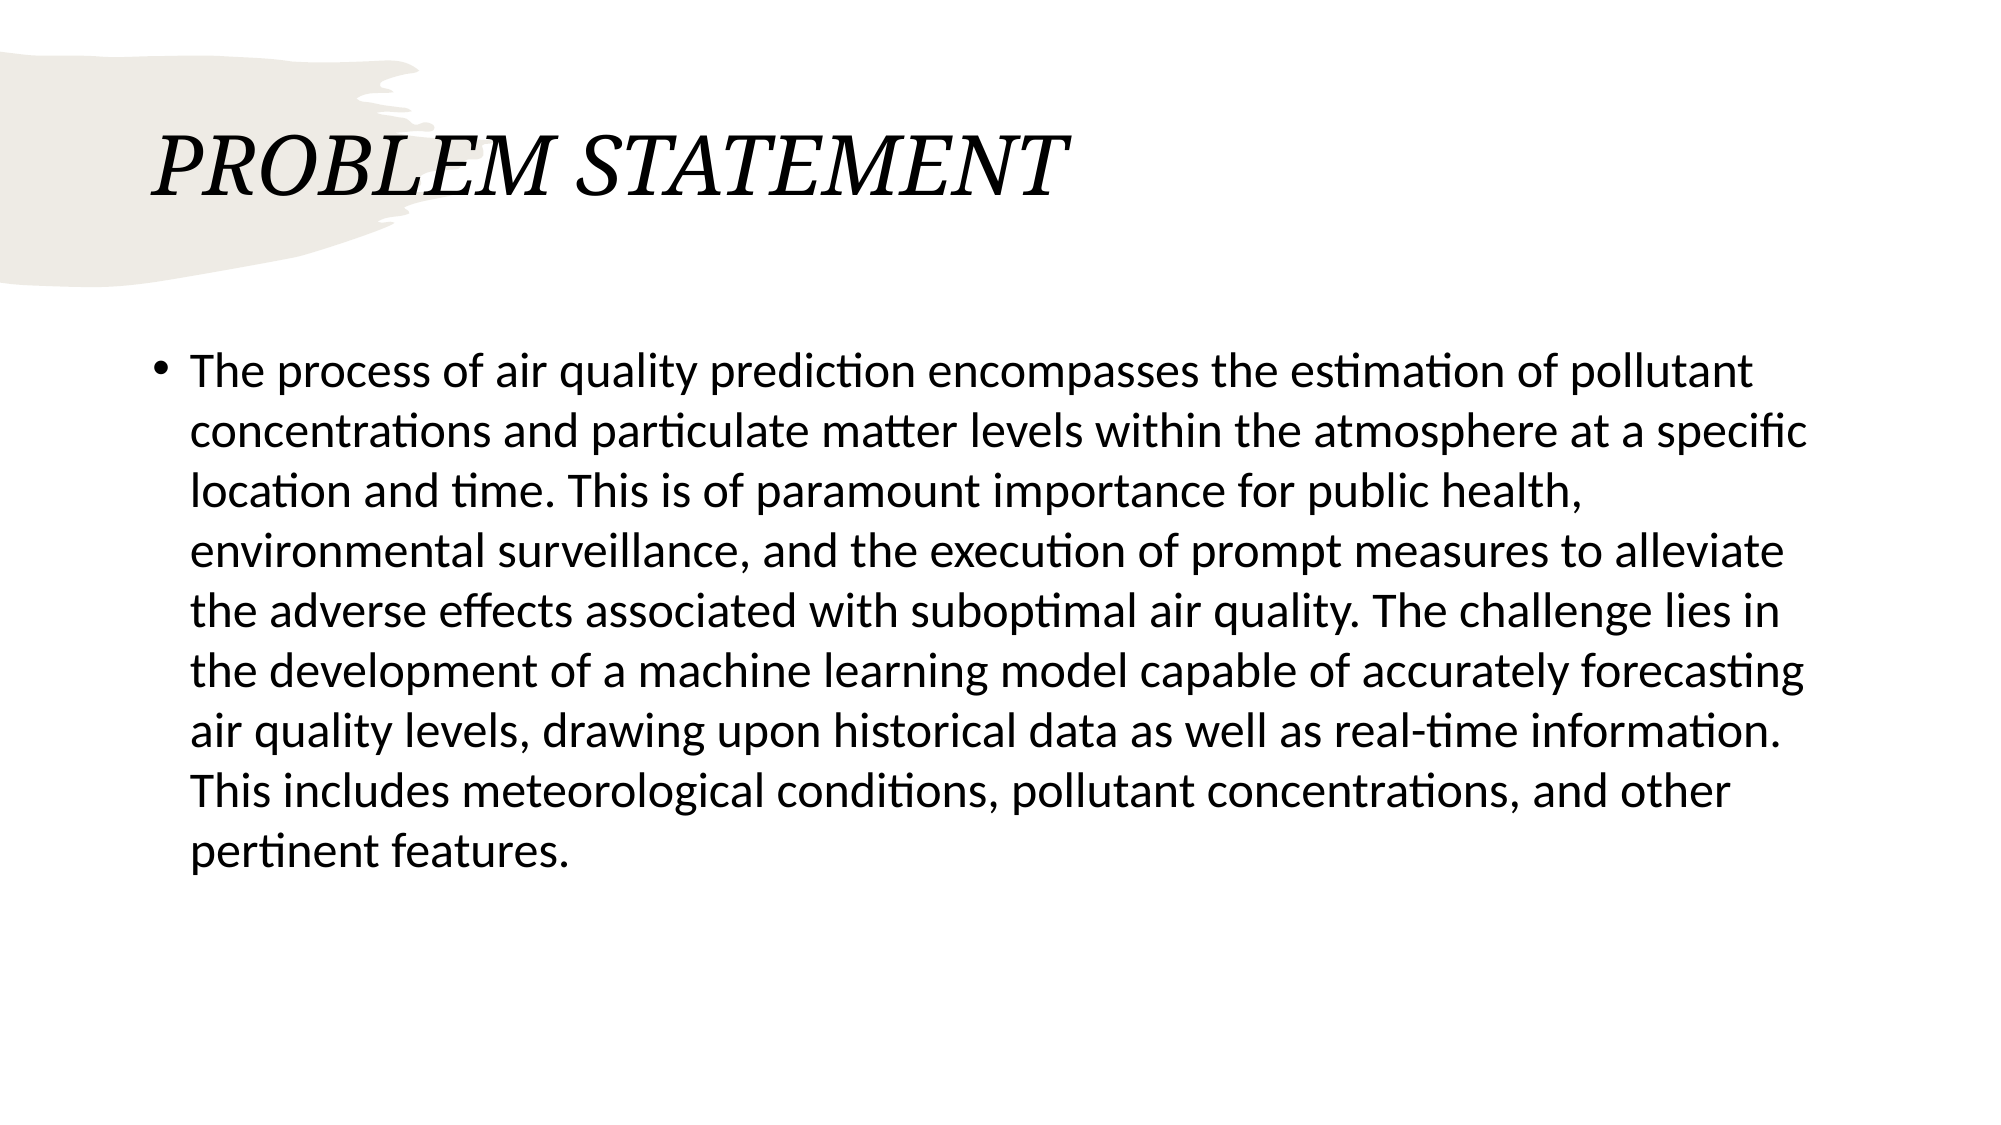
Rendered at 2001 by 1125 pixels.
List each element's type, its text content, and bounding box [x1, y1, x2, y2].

list The process of air quality prediction encompasses the estimation of pollutant concentrations and particulate matter levels within the atmosphere at a specific location and time. This is of paramount importance for public health, environmental surveillance, and the execution of prompt measures to alleviate the adverse effects associated with suboptimal air quality. The challenge lies in the development of a machine learning model capable of accurately forecasting air quality levels, drawing upon historical data as well as real-time information. This includes meteorological conditions, pollutant concentrations, and other pertinent features. [137, 329, 1860, 982]
title PROBLEM STATEMENT [137, 59, 1863, 278]
